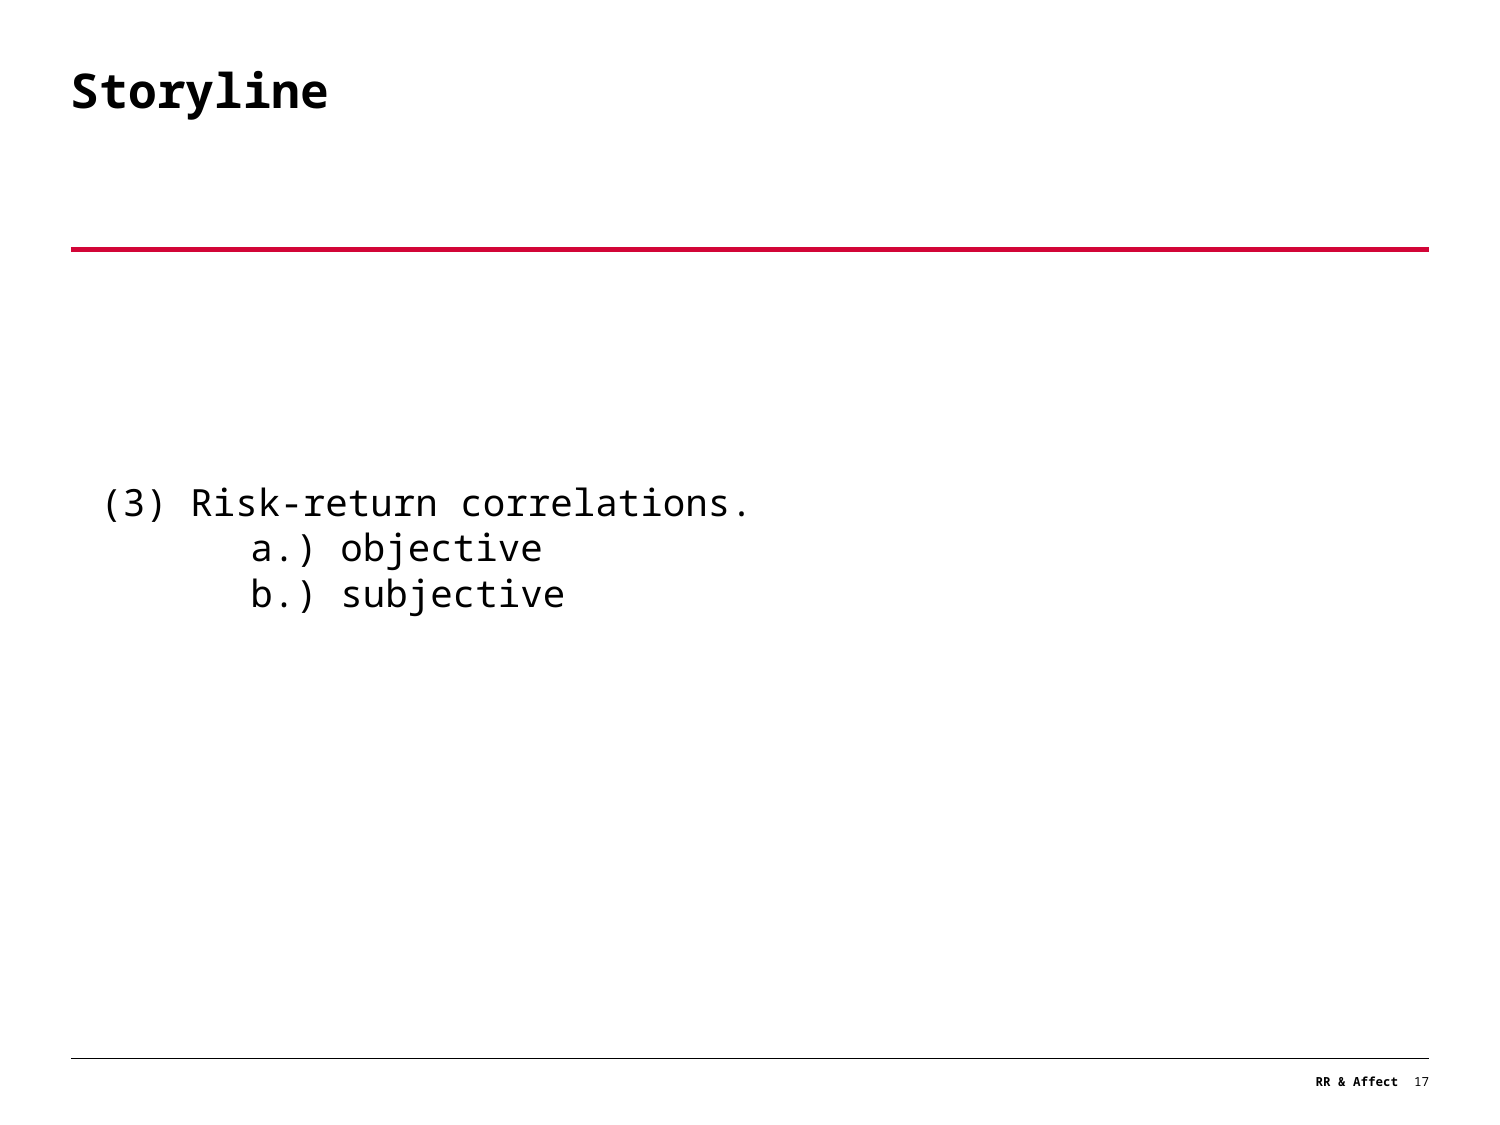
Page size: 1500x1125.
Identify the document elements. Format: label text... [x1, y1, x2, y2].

title Storyline [70, 66, 1430, 191]
footer RR & Affect [1092, 1070, 1405, 1100]
slide_number 17 [1405, 1070, 1430, 1100]
list (3) Risk-return correlations. a.) objective b.) subjective [70, 255, 1430, 1024]
